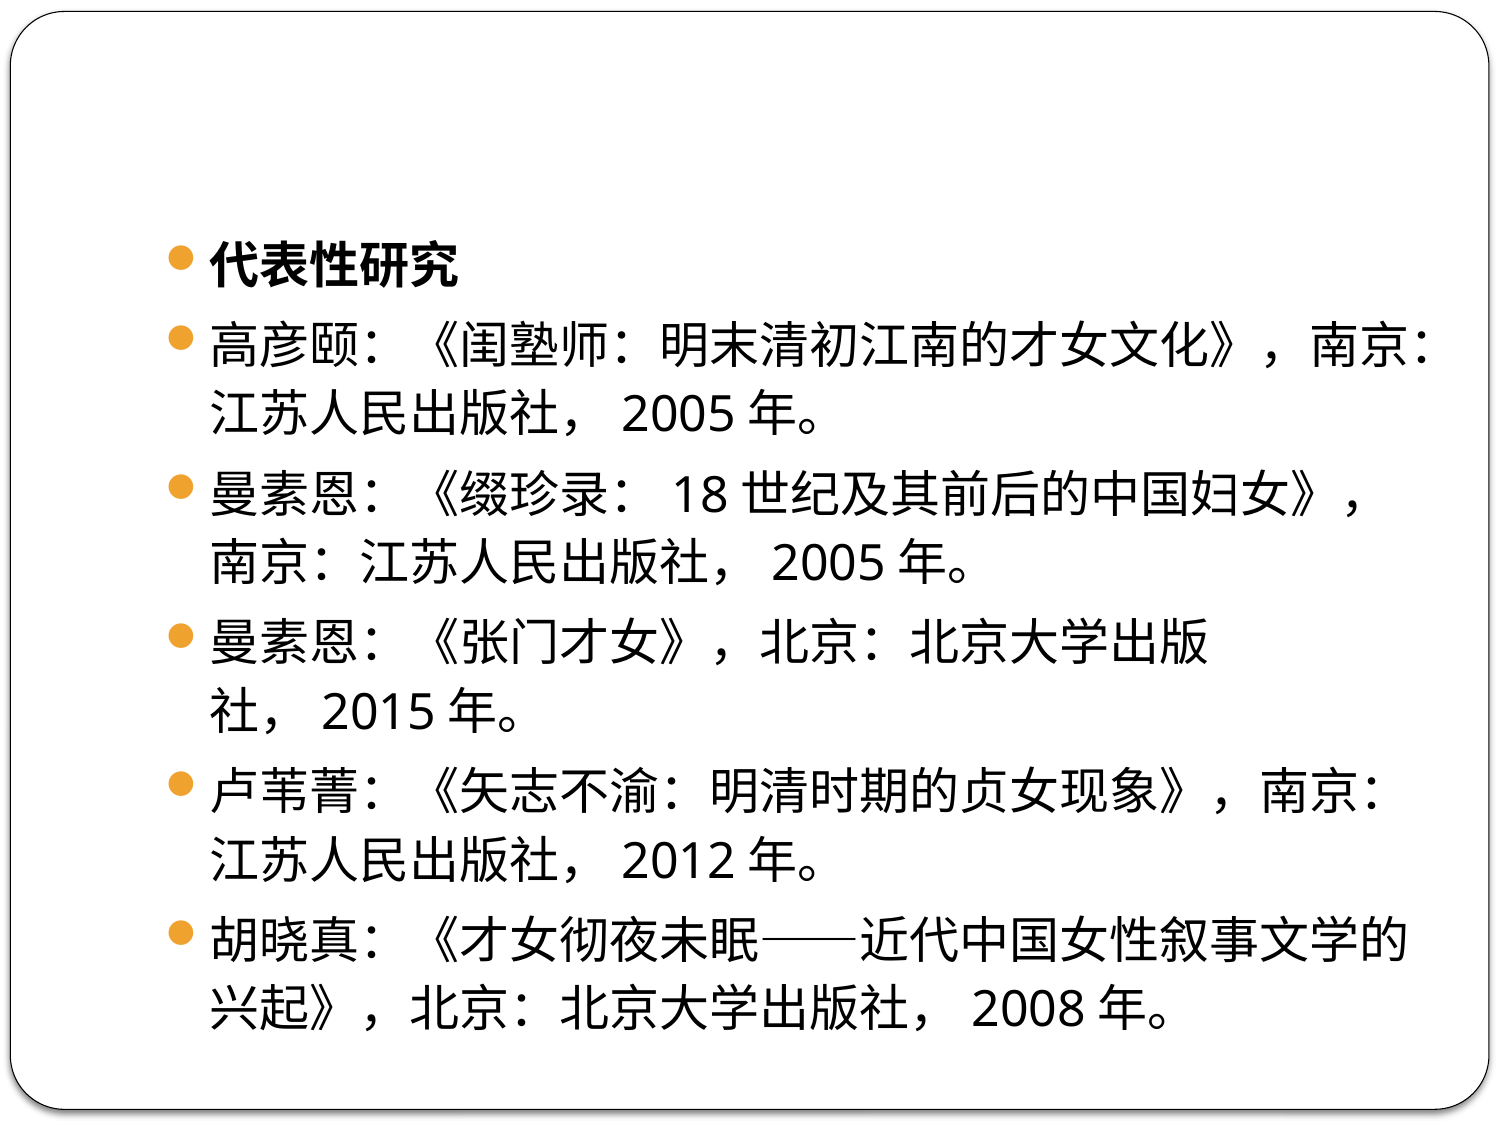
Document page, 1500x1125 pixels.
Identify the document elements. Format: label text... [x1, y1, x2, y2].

list 代表性研究 高彦颐：《闺塾师：明末清初江南的才女文化》，南京：江苏人民出版社，2005年。 曼素恩：《缀珍录：18世纪及其前后的中国妇女》，南京：江苏人民出版社，2005年。 曼素恩：《张门才女》，北京：北京大学出版社，2015年。 卢苇菁：《矢志不渝：明清时期的贞女现象》，南京：江苏人民出版社，2012年。 胡晓真：《才女彻夜未眠——近代中国女性叙事文学的兴起》，北京：北京大学出版社，2008年。 [149, 237, 1426, 988]
